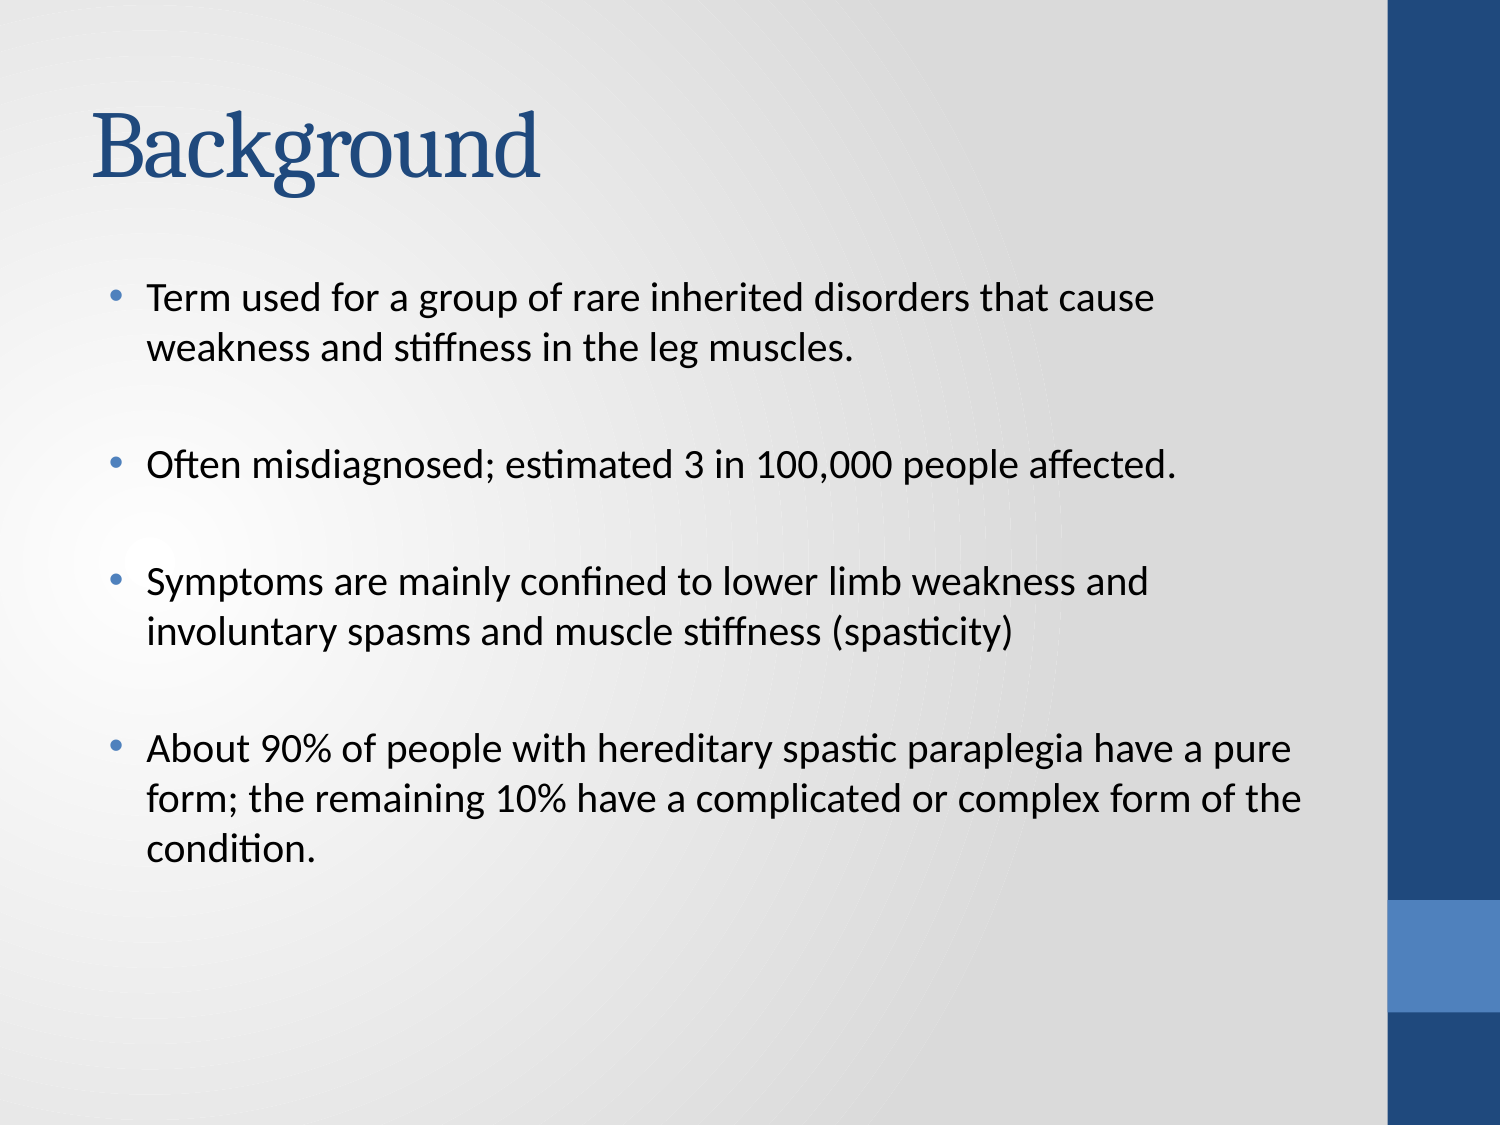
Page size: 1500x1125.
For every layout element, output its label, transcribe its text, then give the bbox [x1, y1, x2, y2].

list Term used for a group of rare inherited disorders that cause weakness and stiffness in the leg muscles. Often misdiagnosed; estimated 3 in 100,000 people affected. Symptoms are mainly confined to lower limb weakness and involuntary spasms and muscle stiffness (spasticity) About 90% of people with hereditary spastic paraplegia have a pure form; the remaining 10% have a complicated or complex form of the condition. [75, 262, 1325, 1050]
title Background [75, 45, 1325, 233]
